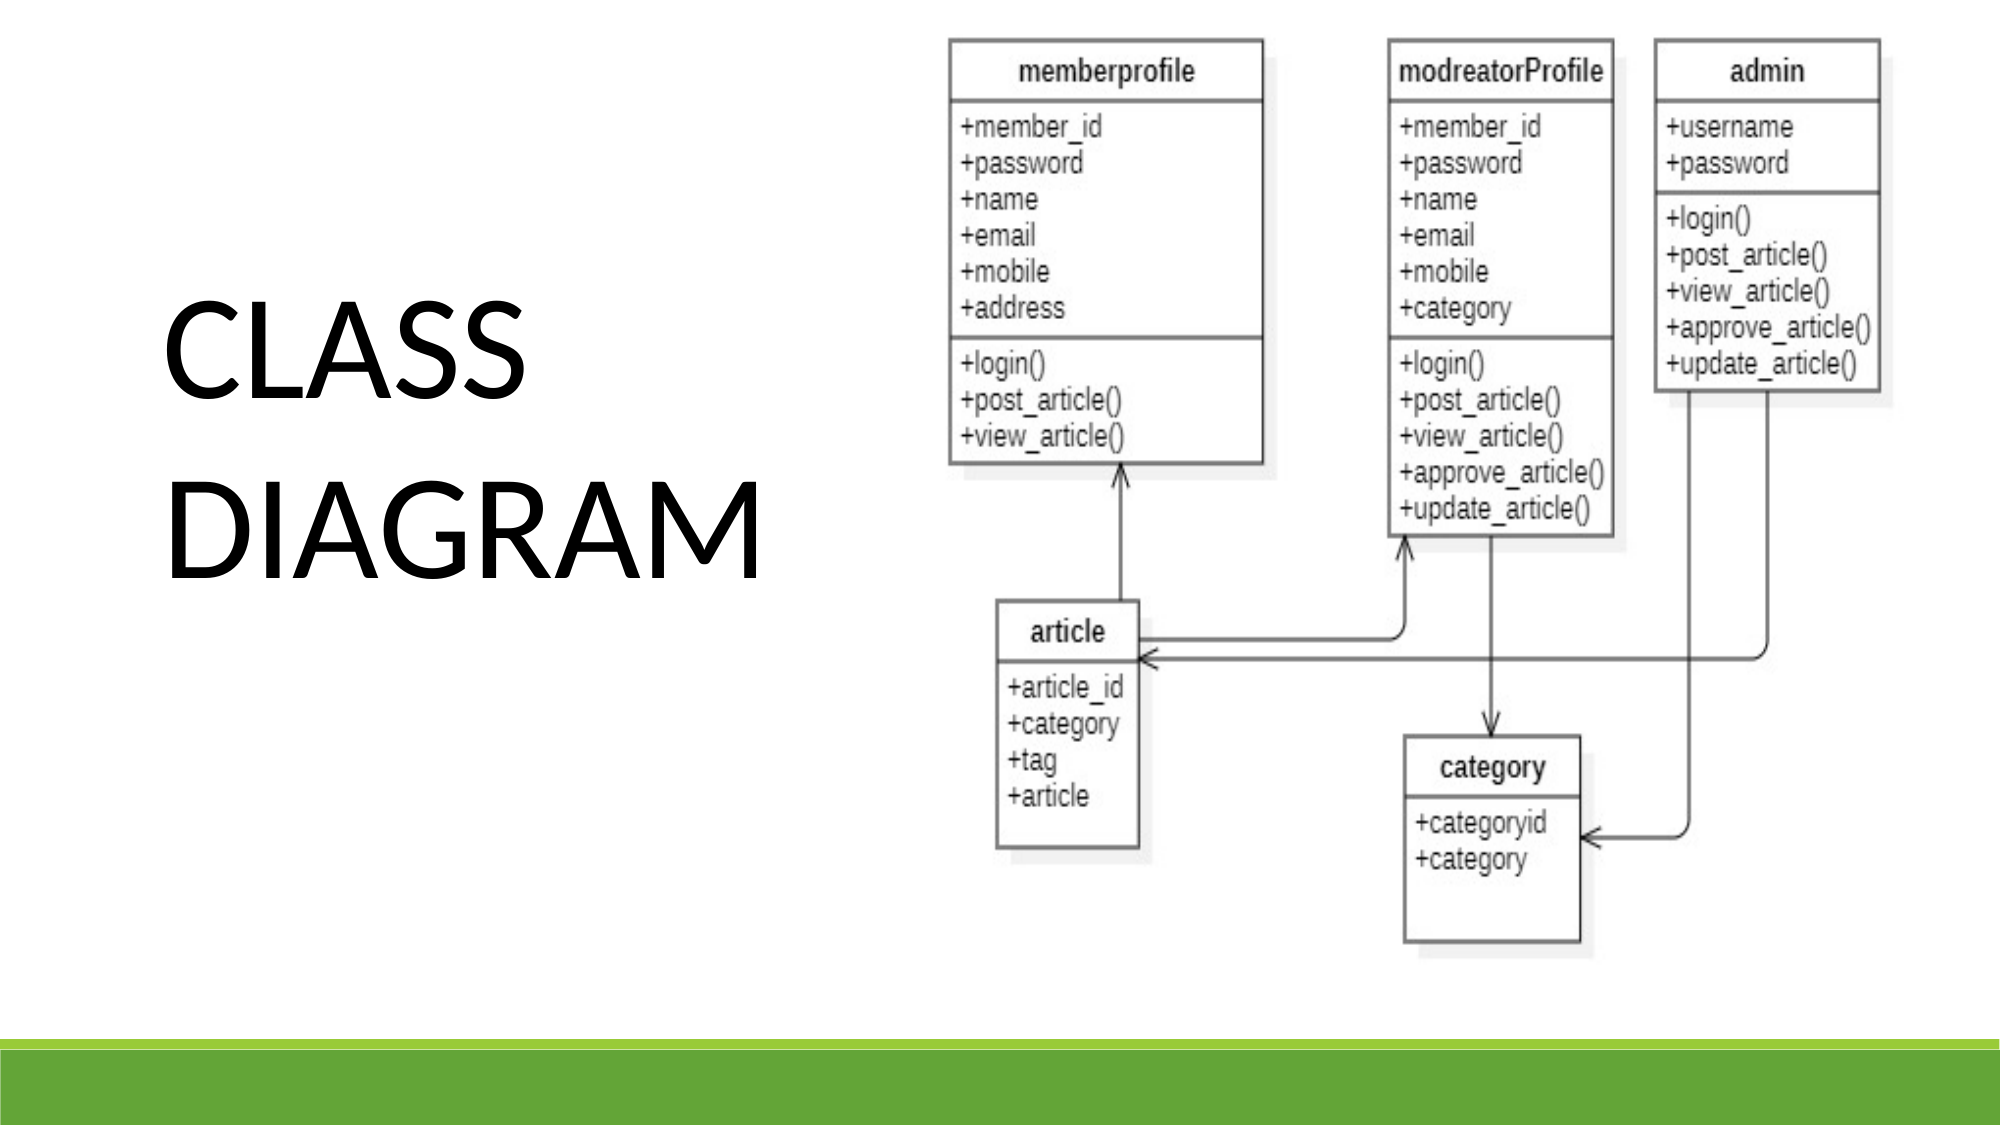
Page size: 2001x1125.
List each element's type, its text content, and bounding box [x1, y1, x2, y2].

text_box CLASS DIAGRAM [147, 241, 827, 617]
picture [930, 17, 1958, 1040]
